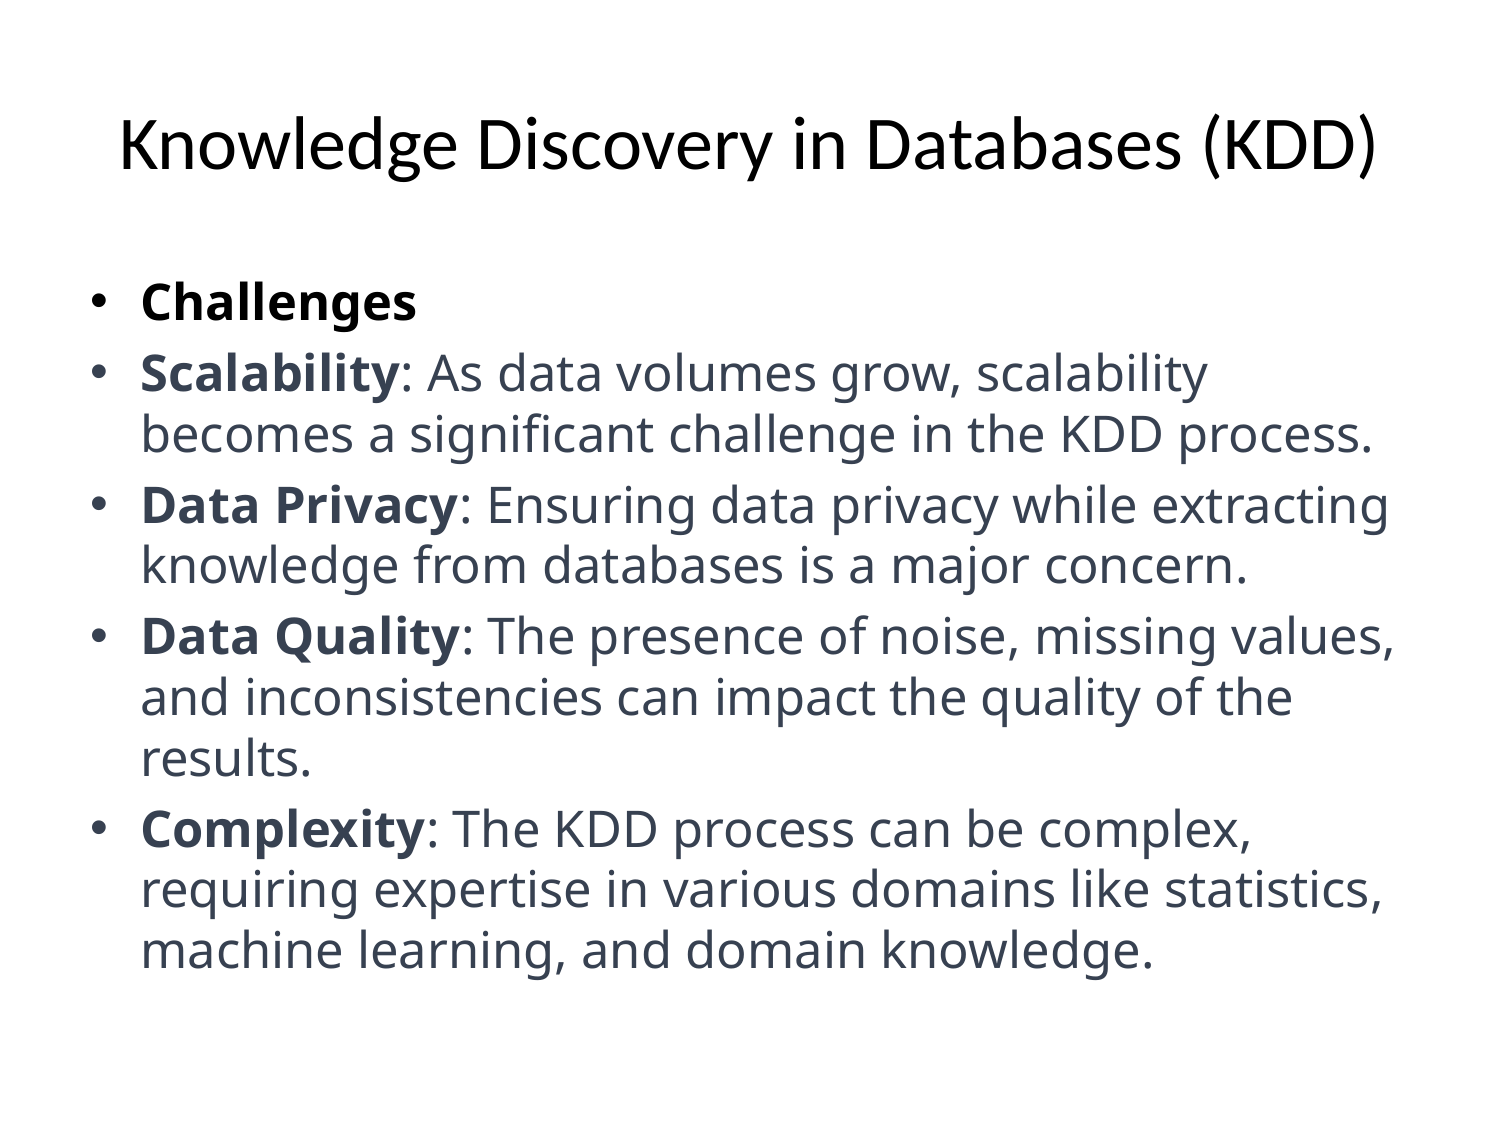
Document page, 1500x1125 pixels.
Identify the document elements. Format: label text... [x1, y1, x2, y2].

list Challenges Scalability: As data volumes grow, scalability becomes a significant challenge in the KDD process. Data Privacy: Ensuring data privacy while extracting knowledge from databases is a major concern. Data Quality: The presence of noise, missing values, and inconsistencies can impact the quality of the results. Complexity: The KDD process can be complex, requiring expertise in various domains like statistics, machine learning, and domain knowledge. [75, 262, 1425, 1005]
title Knowledge Discovery in Databases (KDD) [75, 45, 1425, 233]
